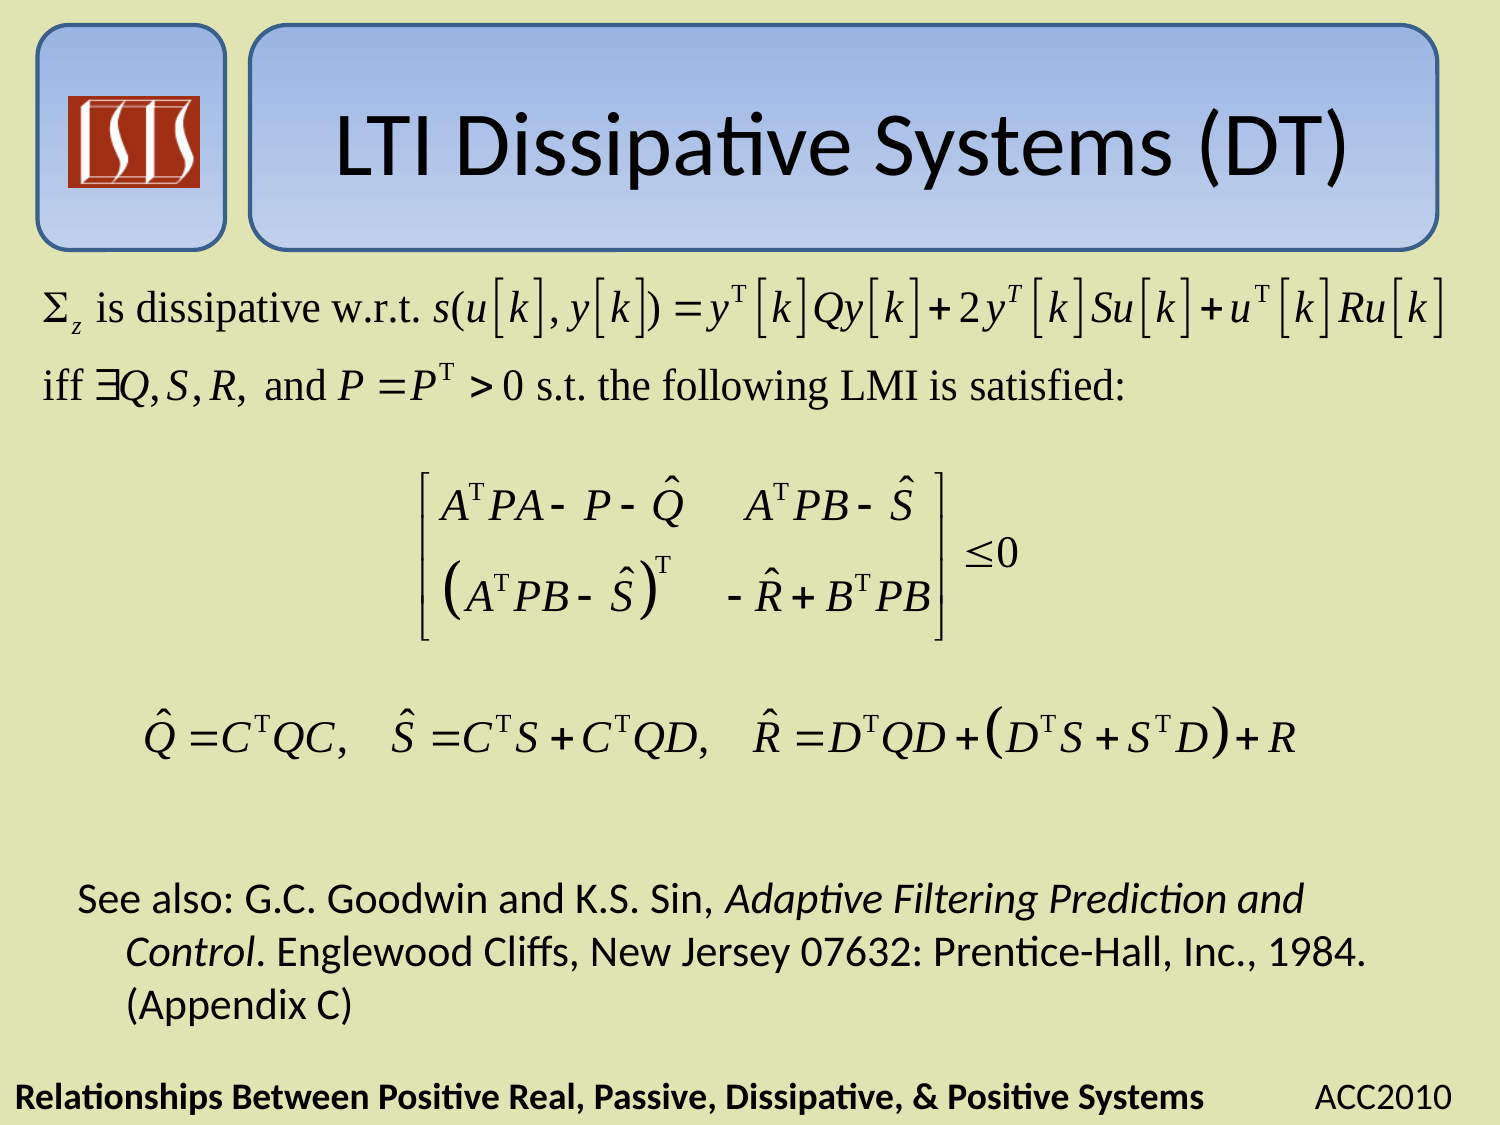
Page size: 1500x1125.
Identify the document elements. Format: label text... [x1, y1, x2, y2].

list See also: G.C. Goodwin and K.S. Sin, Adaptive Filtering Prediction and Control. Englewood Cliffs, New Jersey 07632: Prentice-Hall, Inc., 1984. (Appendix C) [62, 862, 1425, 1038]
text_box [37, 271, 1464, 422]
picture [68, 96, 200, 188]
title LTI Dissipative Systems (DT) [262, 45, 1425, 233]
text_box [137, 699, 1305, 783]
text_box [410, 462, 1029, 651]
